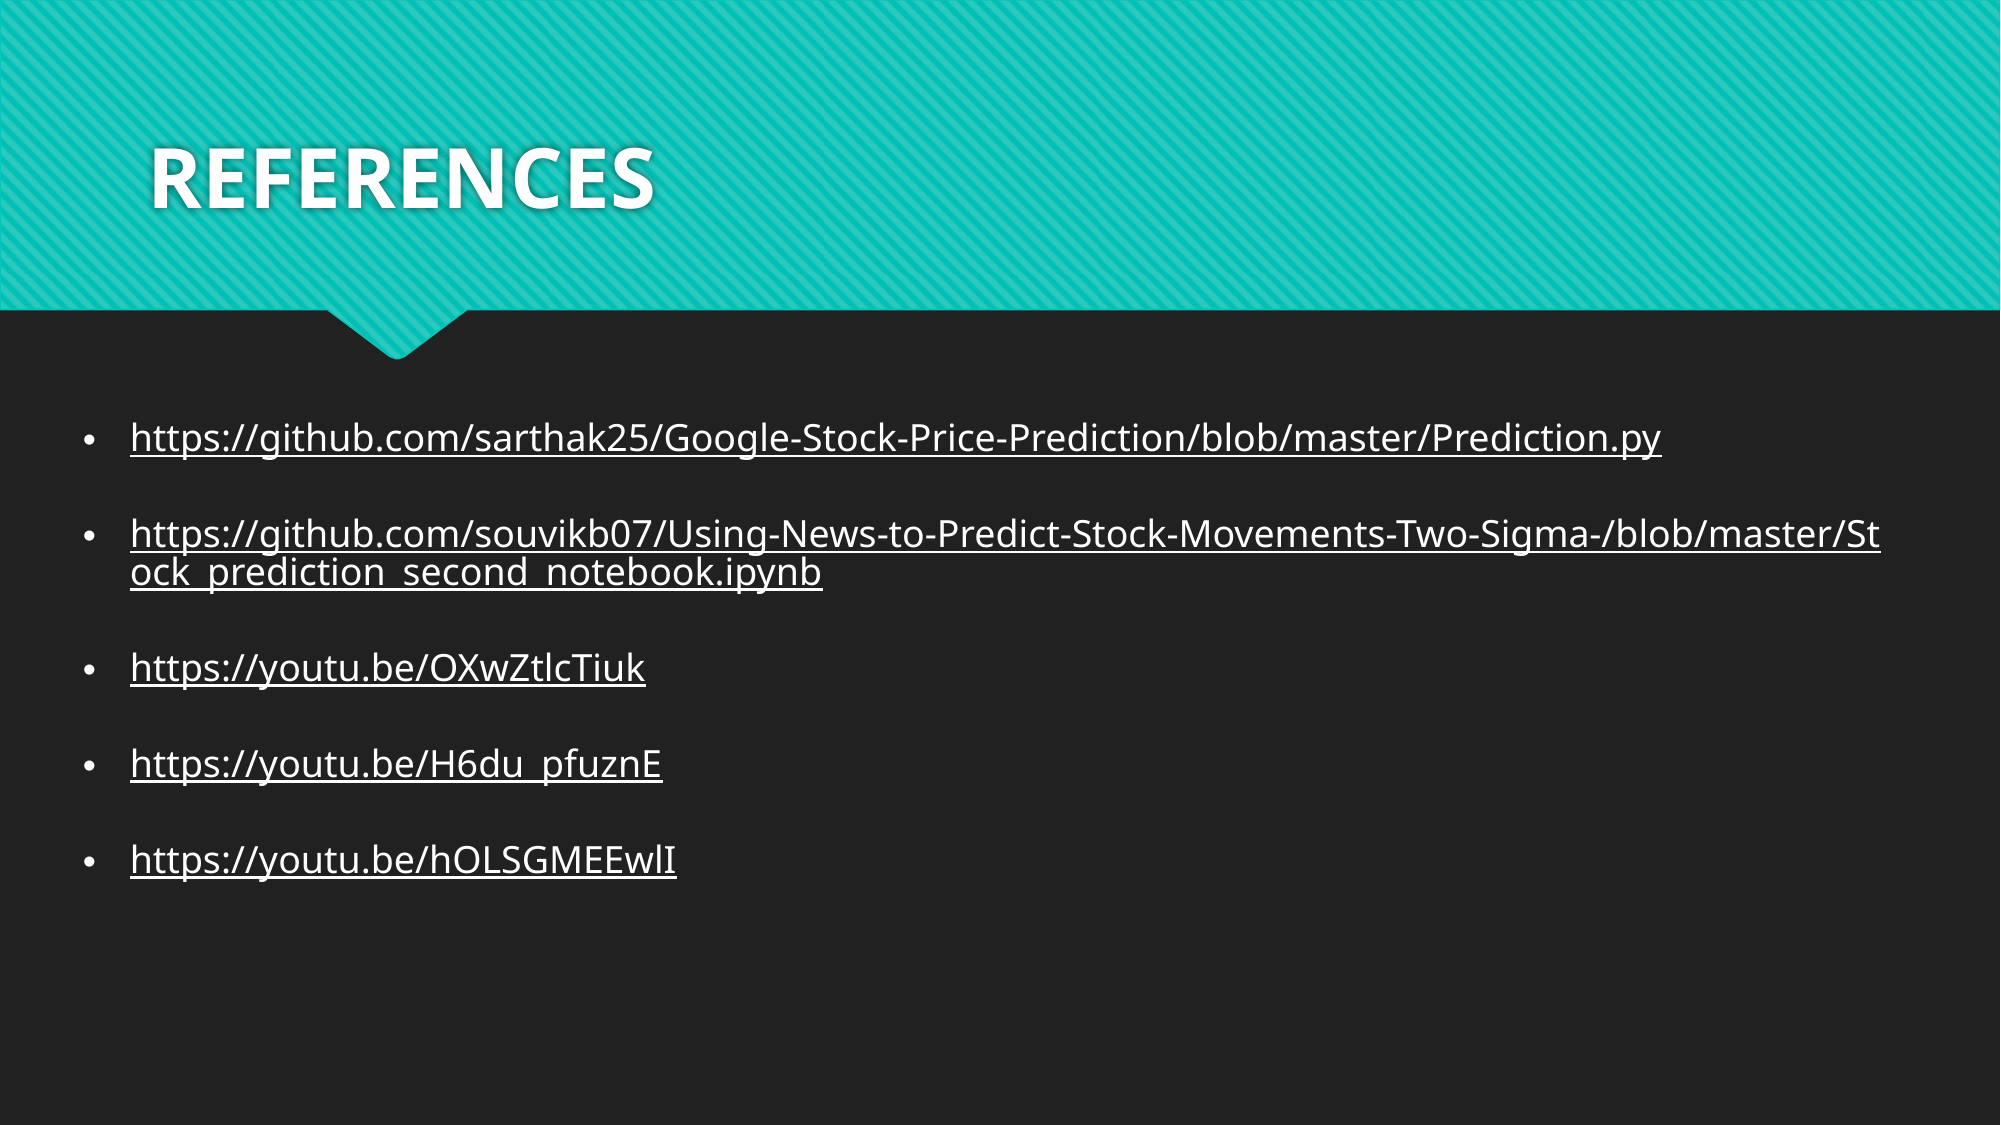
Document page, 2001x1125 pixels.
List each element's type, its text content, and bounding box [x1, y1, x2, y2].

text_box https://github.com/sarthak25/Google-Stock-Price-Prediction/blob/master/Prediction.py https://github.com/souvikb07/Using-News-to-Predict-Stock-Movements-Two-Sigma-/blob/master/Stock_prediction_second_notebook.ipynb https://youtu.be/OXwZtlcTiuk https://youtu.be/H6du_pfuznE https://youtu.be/hOLSGMEEwlI [68, 406, 1914, 902]
title REFERENCES [132, 73, 1868, 233]
